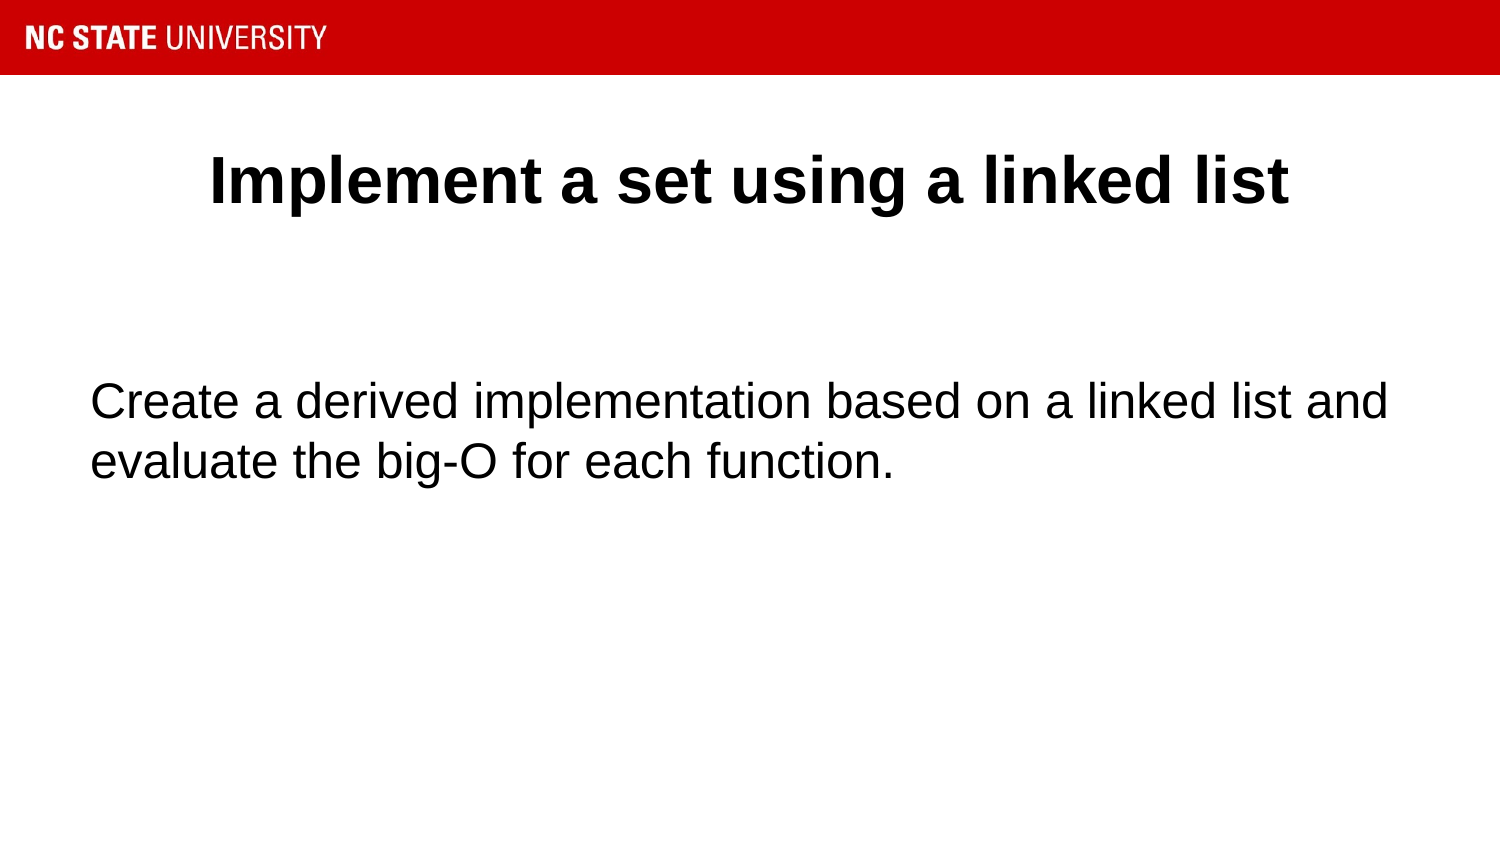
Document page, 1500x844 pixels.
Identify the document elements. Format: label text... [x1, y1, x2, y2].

list Create a derived implementation based on a linked list and evaluate the big-O for each function. [75, 353, 1425, 736]
title Implement a set using a linked list [75, 110, 1425, 243]
picture [0, 0, 1500, 75]
